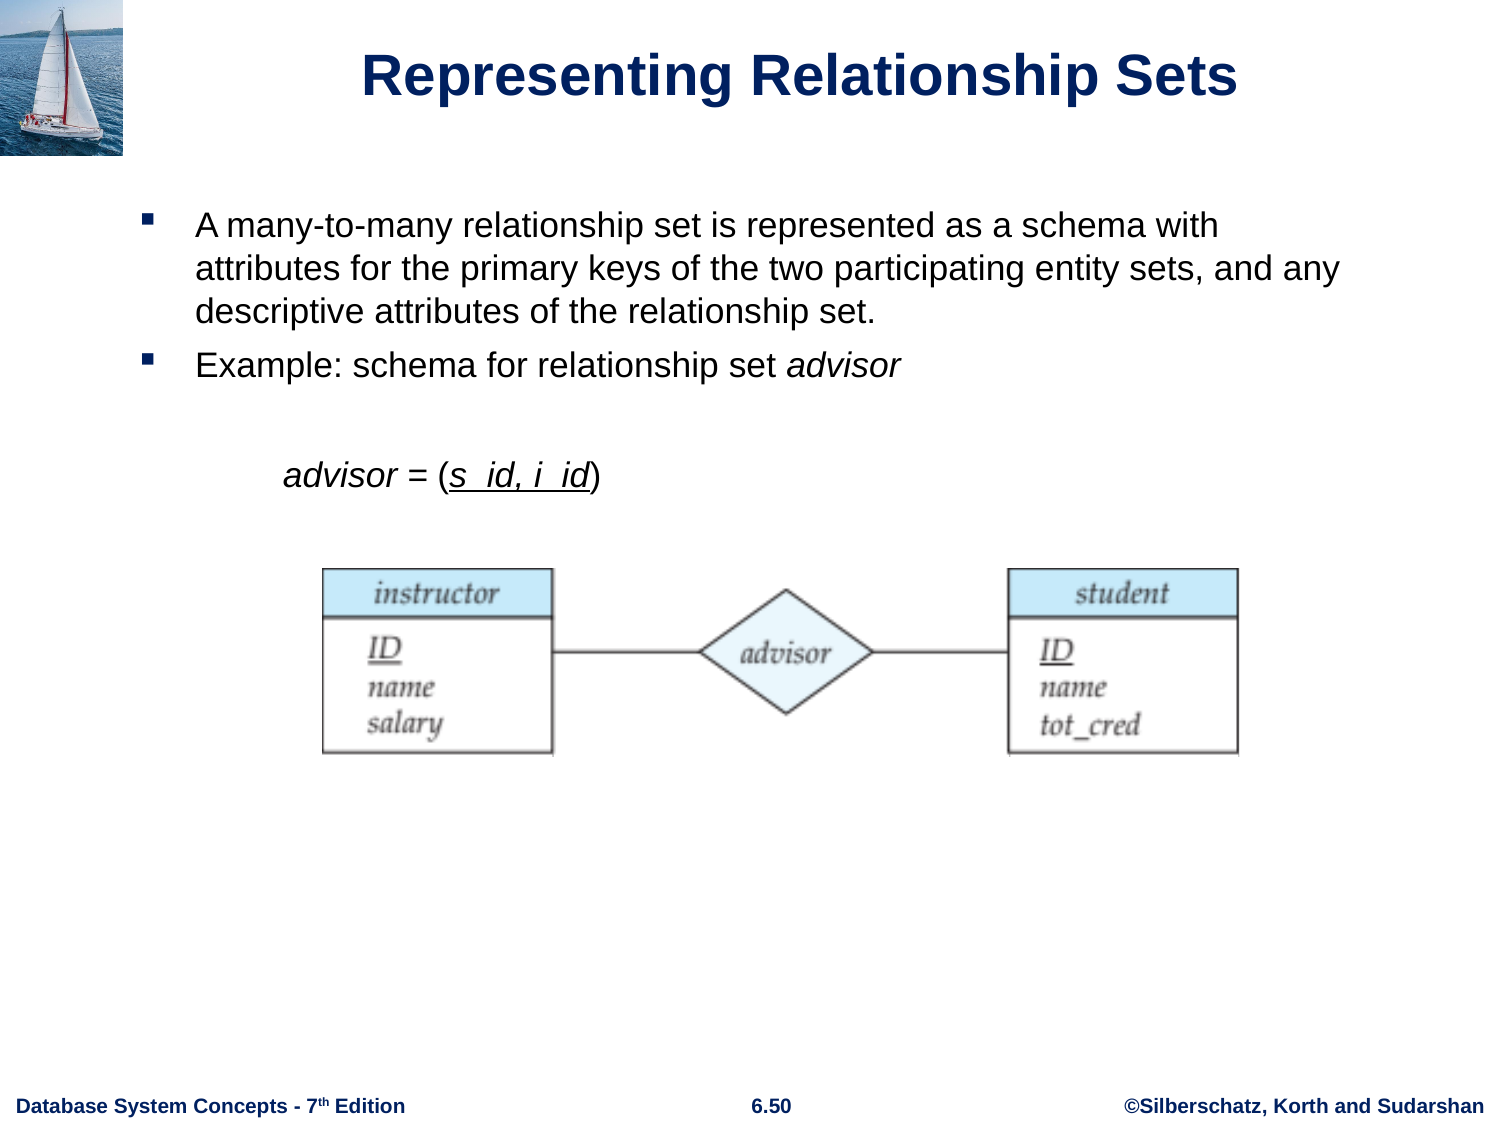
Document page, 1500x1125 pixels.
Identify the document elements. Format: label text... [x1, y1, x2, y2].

title Representing Relationship Sets [109, 15, 1493, 116]
picture [321, 568, 1240, 757]
list A many-to-many relationship set is represented as a schema with attributes for the primary keys of the two participating entity sets, and any descriptive attributes of the relationship set. Example: schema for relationship set advisor advisor = (s_id, i_id) [123, 195, 1358, 512]
picture [0, 0, 123, 156]
